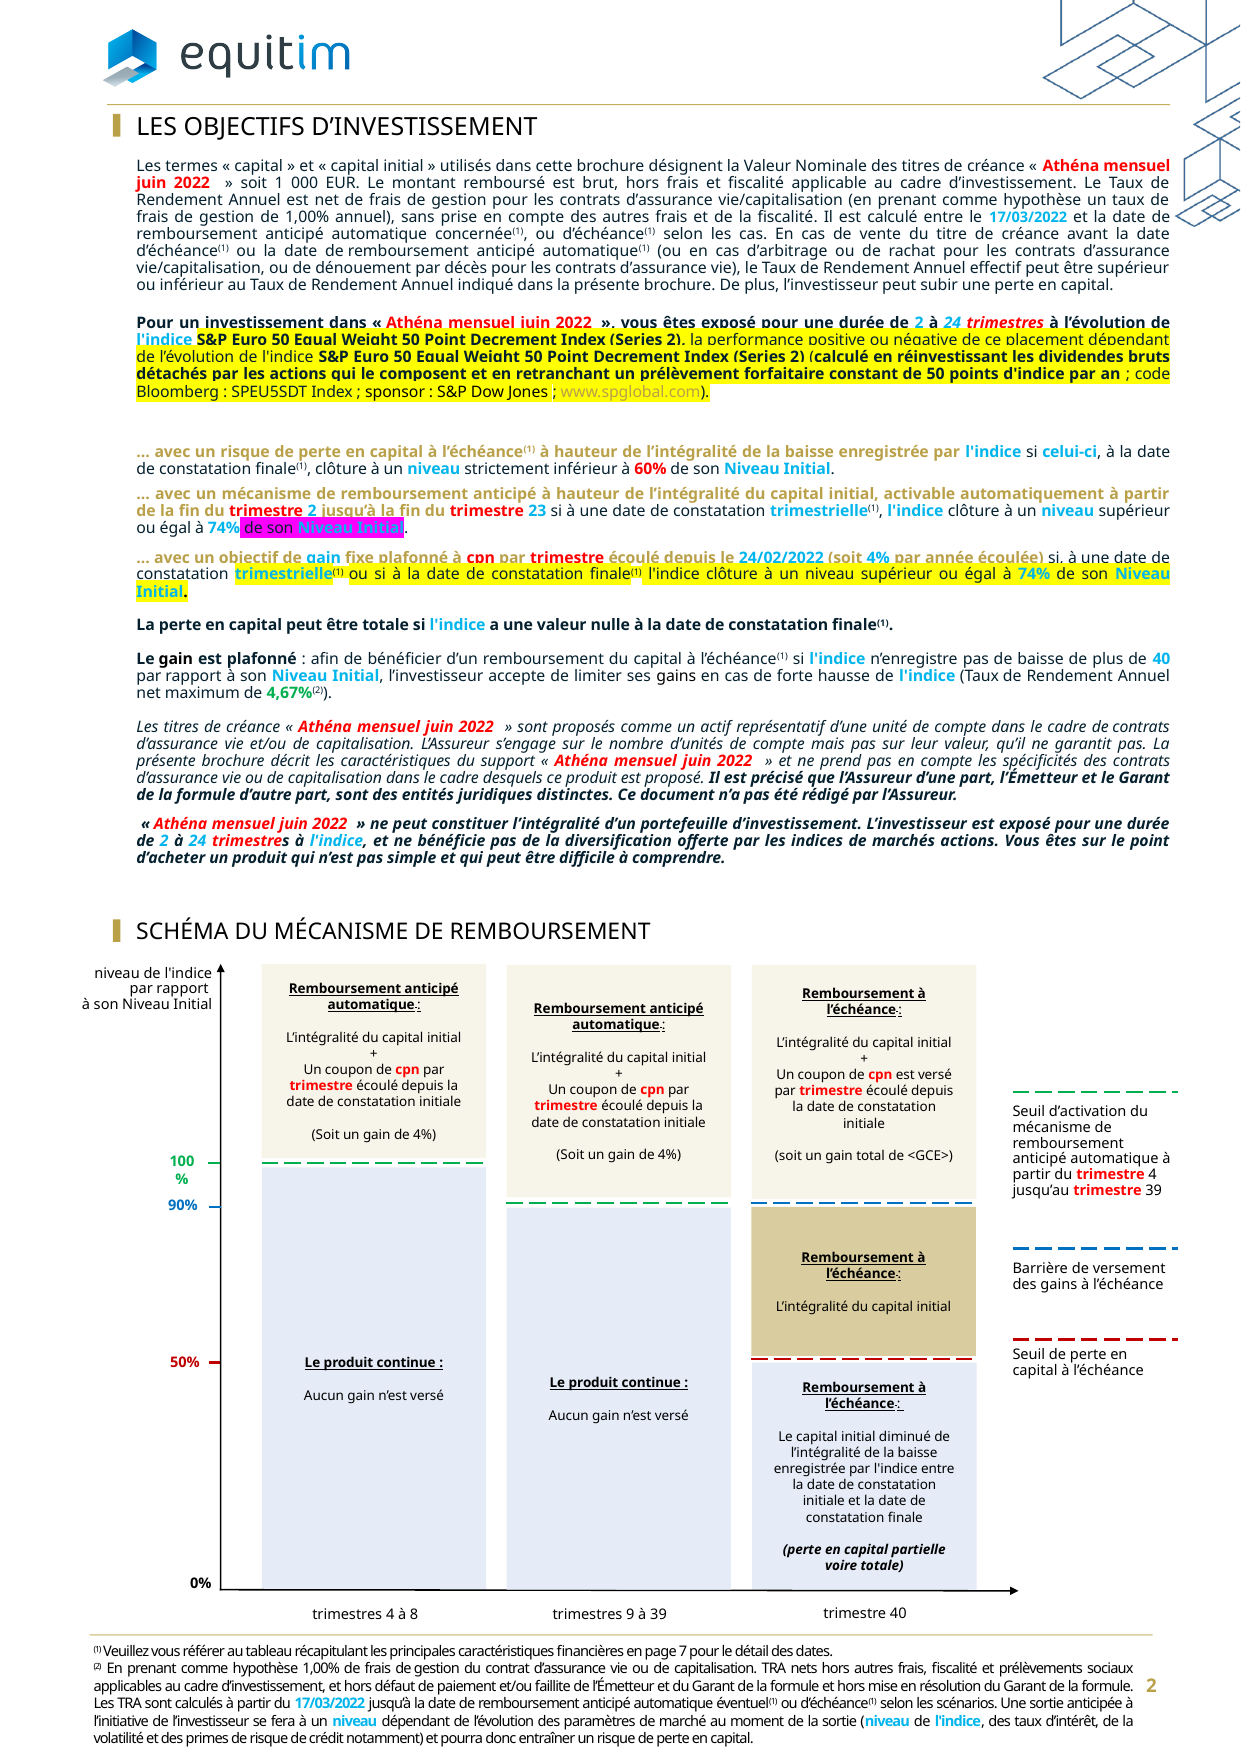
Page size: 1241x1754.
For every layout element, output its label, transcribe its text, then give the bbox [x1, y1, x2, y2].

text_box Remboursement à l’échéance : L’intégralité du capital initial + Un coupon de cpn est versé par trimestre écoulé depuis la date de constatation initiale (soit un gain total de <GCE>) [751, 965, 977, 1200]
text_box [81, 0, 1241, 227]
text_box Le produit continue : Aucun gain n’est versé [261, 1167, 487, 1589]
text_box Seuil de perte en capital à l’échéance [997, 1340, 1191, 1387]
text_box Remboursement anticipé automatique : L’intégralité du capital initial + Un coupon de cpn par trimestre écoulé depuis la date de constatation initiale (Soit un gain de 4%) [261, 963, 487, 1159]
text_box Remboursement à l’échéance : Le capital initial diminué de l’intégralité de la baisse enregistrée par l'indice entre la date de constatation initiale et la date de constatation finale (perte en capital partielle voire totale) [752, 1362, 977, 1589]
text_box trimestres 9 à 39 [537, 1597, 683, 1630]
text_box 100% [163, 1144, 201, 1195]
text_box Le produit continue : Aucun gain n’est versé [506, 1207, 731, 1589]
text_box SCHÉMA DU MÉCANISME DE REMBOURSEMENT [136, 920, 791, 952]
text_box Remboursement à l’échéance : L’intégralité du capital initial [751, 1206, 976, 1356]
text_box 90% [164, 1188, 202, 1221]
text_box trimestre 40 [791, 1596, 938, 1629]
text_box Seuil d’activation du mécanisme de remboursement anticipé automatique à partir du trimestre 4 jusqu’au trimestre 39 [997, 1096, 1191, 1206]
text_box 0% [176, 1567, 240, 1600]
slide_number 2 [1145, 1668, 1181, 1704]
text_box niveau de l'indice par rapport à son Niveau Initial [81, 958, 213, 1021]
text_box Barrière de versement des gains à l’échéance [997, 1253, 1191, 1300]
list LES OBJECTIFS D’INVESTISSEMENT Les termes « capital » et « capital initial » utilisés dans cette brochure désignent la Valeur Nominale des titres de créance « Athéna mensuel juin 2022 » soit 1 000 EUR. Le montant remboursé est brut, hors frais et fiscalité applicable au cadre d’investissement. Le Taux de Rendement Annuel est net de frais de gestion pour les contrats d’assurance vie/capitalisation (en prenant comme hypothèse un taux de frais de gestion de 1,00% annuel), sans prise en compte des autres frais et de la fiscalité. Il est calculé entre le 17/03/2022 et la date de remboursement anticipé automatique concernée(1), ou d’échéance(1) selon les cas. En cas de vente du titre de créance avant la date d’échéance(1) ou la date de remboursement anticipé automatique(1) (ou en cas d’arbitrage ou de rachat pour les contrats d’assurance vie/capitalisation, ou de dénouement par décès pour les contrats d’assurance vie), le Taux de Rendement Annuel effectif peut être supérieur ou inférieur au Taux de Rendement Annuel indiqué dans la présente brochure. De plus, l’investisseur peut subir une perte en capital. Pour un investissement dans « Athéna mensuel juin 2022 », vous êtes exposé pour une durée de 2 à 24 trimestres à l’évolution de l'indice S&P Euro 50 Equal Weight 50 Point Decrement Index (Series 2), la performance positive ou négative de ce placement dépendant de l’évolution de l'indice S&P Euro 50 Equal Weight 50 Point Decrement Index (Series 2) (calculé en réinvestissant les dividendes bruts détachés par les actions qui le composent et en retranchant un prélèvement forfaitaire constant de 50 points d'indice par an ; code Bloomberg : SPEU5SDT Index ; sponsor : S&P Dow Jones ; www.spglobal.com). … avec un risque de perte en capital à l’échéance(1) à hauteur de l’intégralité de la baisse enregistrée par l'indice si celui-ci, à la date de constatation finale(1), clôture à un niveau strictement inférieur à 60% de son Niveau Initial. … avec un mécanisme de remboursement anticipé à hauteur de l’intégralité du capital initial, activable automatiquement à partir de la fin du trimestre 2 jusqu’à la fin du trimestre 23 si à une date de constatation trimestrielle(1), l'indice clôture à un niveau supérieur ou égal à 74% de son Niveau Initial. … avec un objectif de gain fixe plafonné à cpn par trimestre écoulé depuis le 24/02/2022 (soit 4% par année écoulée) si, à une date de constatation trimestrielle(1) ou si à la date de constatation finale(1) l'indice clôture à un niveau supérieur ou égal à 74% de son Niveau Initial. La perte en capital peut être totale si l'indice a une valeur nulle à la date de constatation finale(1). Le gain est plafonné : afin de bénéficier d’un remboursement du capital à l’échéance(1) si l'indice n’enregistre pas de baisse de plus de 40 par rapport à son Niveau Initial, l’investisseur accepte de limiter ses gains en cas de forte hausse de l'indice (Taux de Rendement Annuel net maximum de 4,67%(2)). Les titres de créance « Athéna mensuel juin 2022 » sont proposés comme un actif représentatif d’une unité de compte dans le cadre de contrats d’assurance vie et/ou de capitalisation. L’Assureur s’engage sur le nombre d’unités de compte mais pas sur leur valeur, qu’il ne garantit pas. La présente brochure décrit les caractéristiques du support « Athéna mensuel juin 2022 » et ne prend pas en compte les spécificités des contrats d’assurance vie ou de capitalisation dans le cadre desquels ce produit est proposé. Il est précisé que l’Assureur d’une part, l’Émetteur et le Garant de la formule d’autre part, sont des entités juridiques distinctes. Ce document n’a pas été rédigé par l’Assureur. « Athéna mensuel juin 2022 » ne peut constituer l’intégralité d’un portefeuille d’investissement. L’investisseur est exposé pour une durée de 2 à 24 trimestres à l'indice, et ne bénéficie pas de la diversification offerte par les indices de marchés actions. Vous êtes sur le point d’acheter un produit qui n’est pas simple et qui peut être difficile à comprendre. [136, 227, 1171, 1117]
text_box 50% [159, 1345, 211, 1378]
text_box trimestres 4 à 8 [292, 1597, 438, 1630]
text_box Remboursement anticipé automatique : L’intégralité du capital initial + Un coupon de cpn par trimestre écoulé depuis la date de constatation initiale (Soit un gain de 4%) [506, 965, 732, 1198]
list (1) Veuillez vous référer au tableau récapitulant les principales caractéristiques financières en page 7 pour le détail des dates. (2) En prenant comme hypothèse 1,00% de frais de gestion du contrat d’assurance vie ou de capitalisation. TRA nets hors autres frais, fiscalité et prélèvements sociaux applicables au cadre d’investissement, et hors défaut de paiement et/ou faillite de l’Émetteur et du Garant de la formule et hors mise en résolution du Garant de la formule. Les TRA sont calculés à partir du 17/03/2022 jusqu’à la date de remboursement anticipé automatique éventuel(1) ou d’échéance(1) selon les scénarios. Une sortie anticipée à l’initiative de l’investisseur se fera à un niveau dépendant de l’évolution des paramètres de marché au moment de la sortie (niveau de l'indice, des taux d’intérêt, de la volatilité et des primes de risque de crédit notamment) et pourra donc entraîner un risque de perte en capital. [81, 1641, 1145, 1749]
text_box [112, 919, 121, 942]
